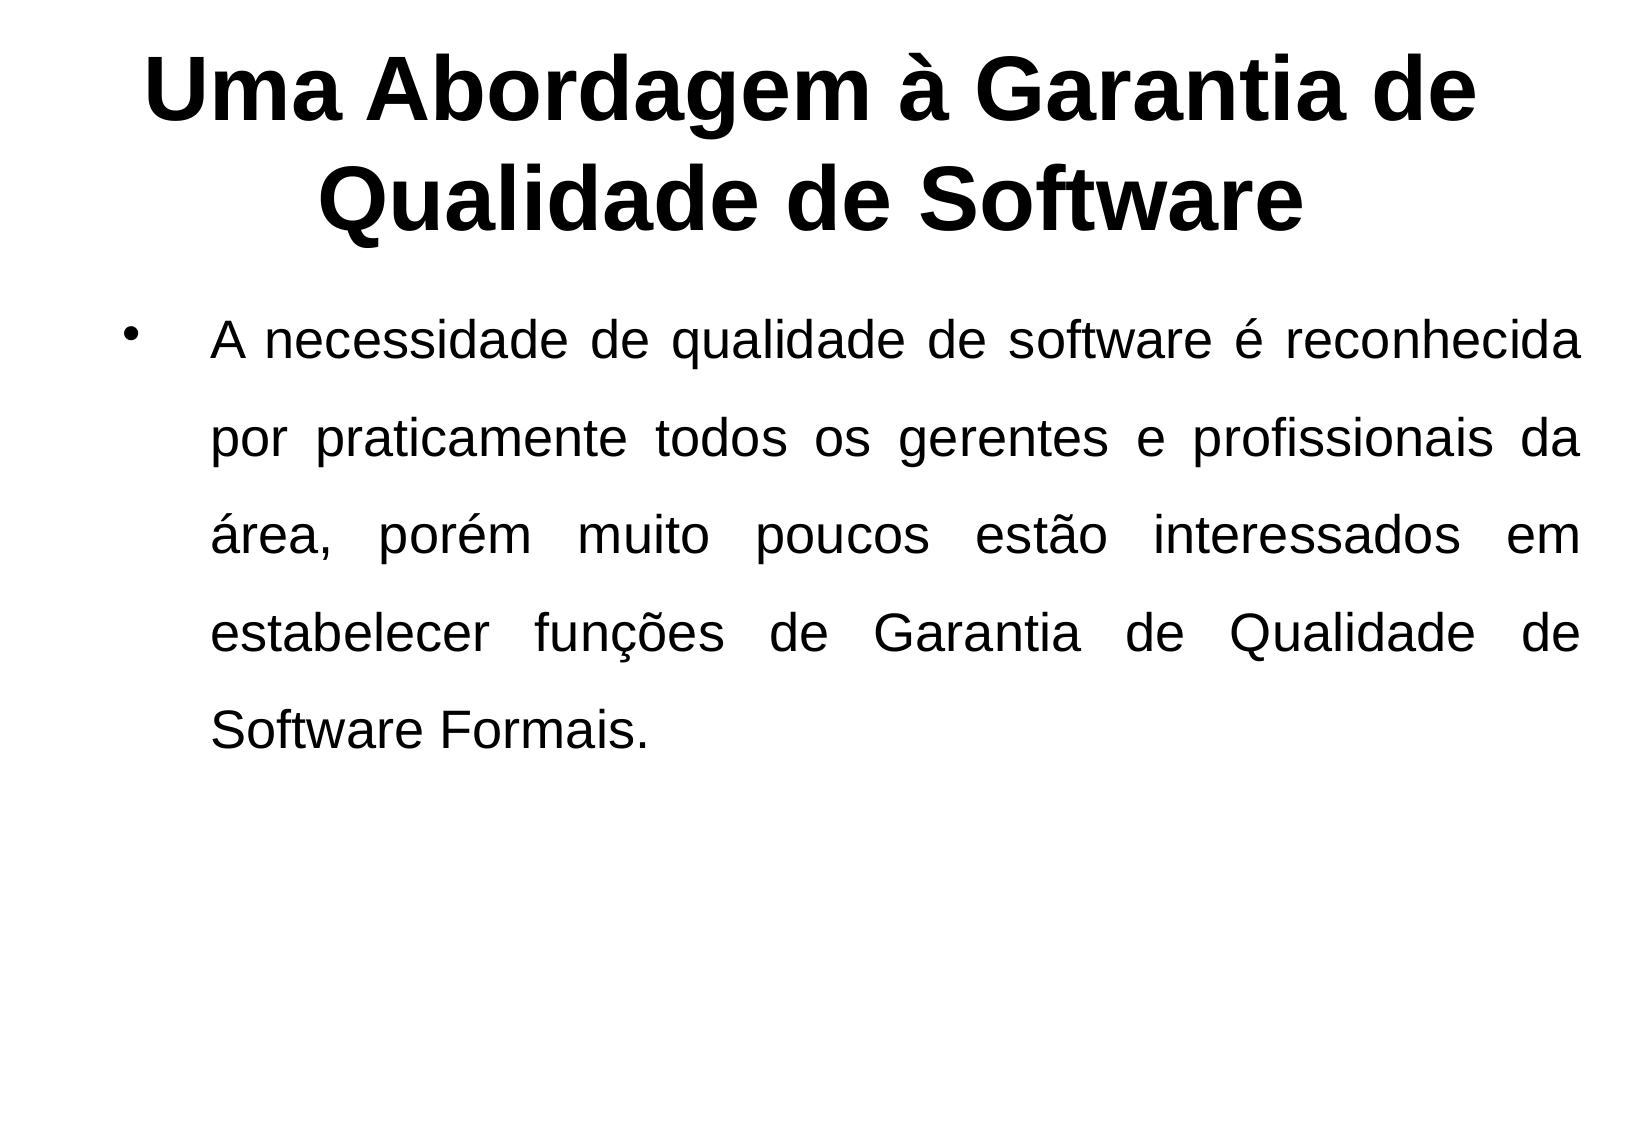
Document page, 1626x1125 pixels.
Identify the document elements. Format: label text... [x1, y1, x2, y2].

text_box A necessidade de qualidade de software é reconhecida por praticamente todos os gerentes e profissionais da área, porém muito poucos estão interessados em estabelecer funções de Garantia de Qualidade de Software Formais. [116, 272, 1584, 879]
text_box Uma Abordagem à Garantia de Qualidade de Software [80, 41, 1543, 236]
